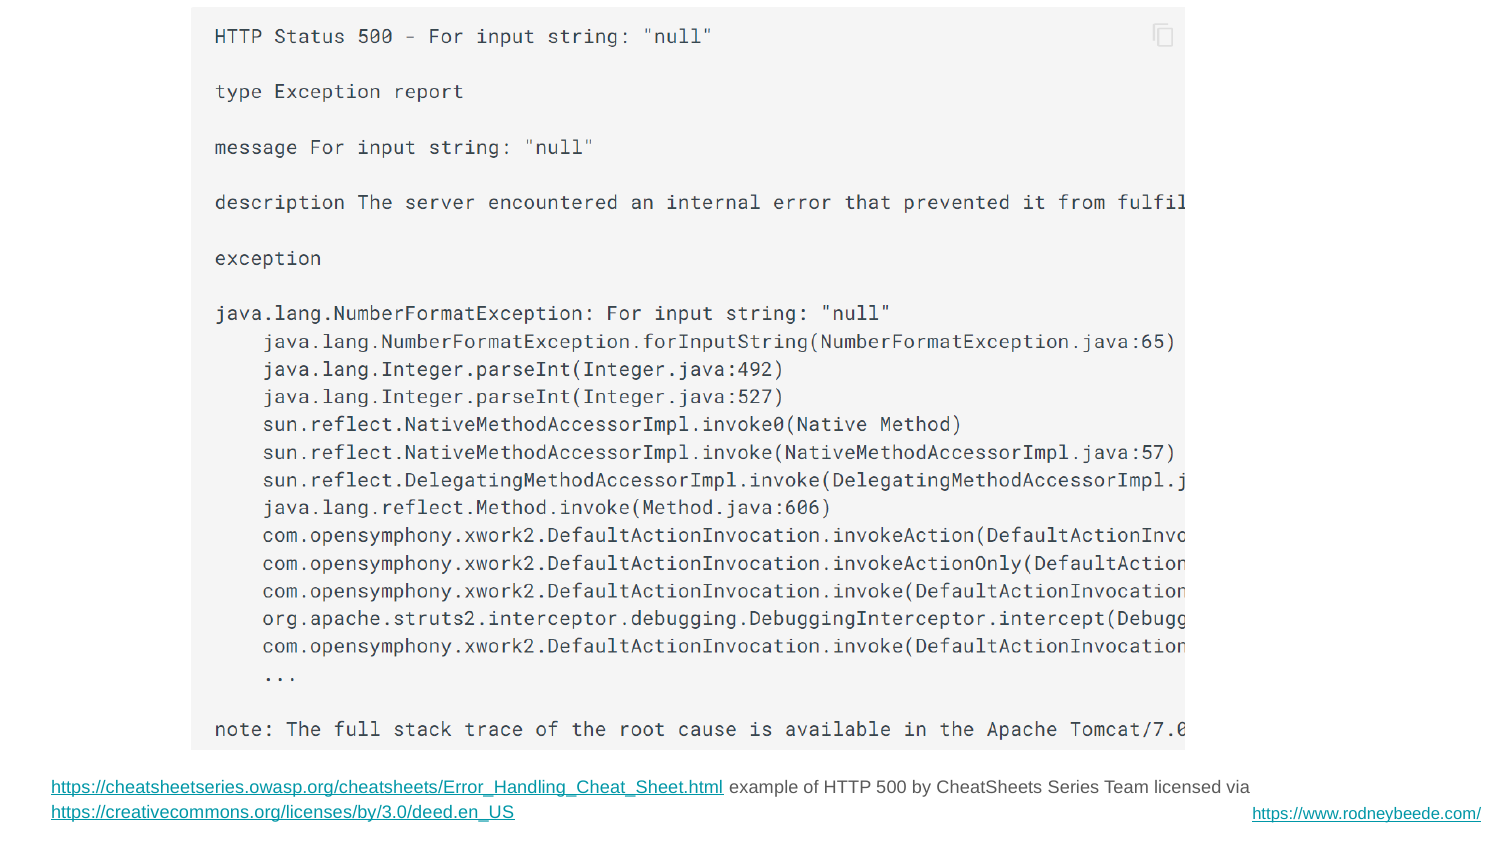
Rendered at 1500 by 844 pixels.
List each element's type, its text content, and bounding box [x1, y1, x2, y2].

list https://cheatsheetseries.owasp.org/cheatsheets/Error_Handling_Cheat_Sheet.html example of HTTP 500 by CheatSheets Series Team licensed via https://creativecommons.org/licenses/by/3.0/deed.en_US [51, 756, 1449, 837]
picture [190, 0, 1185, 750]
